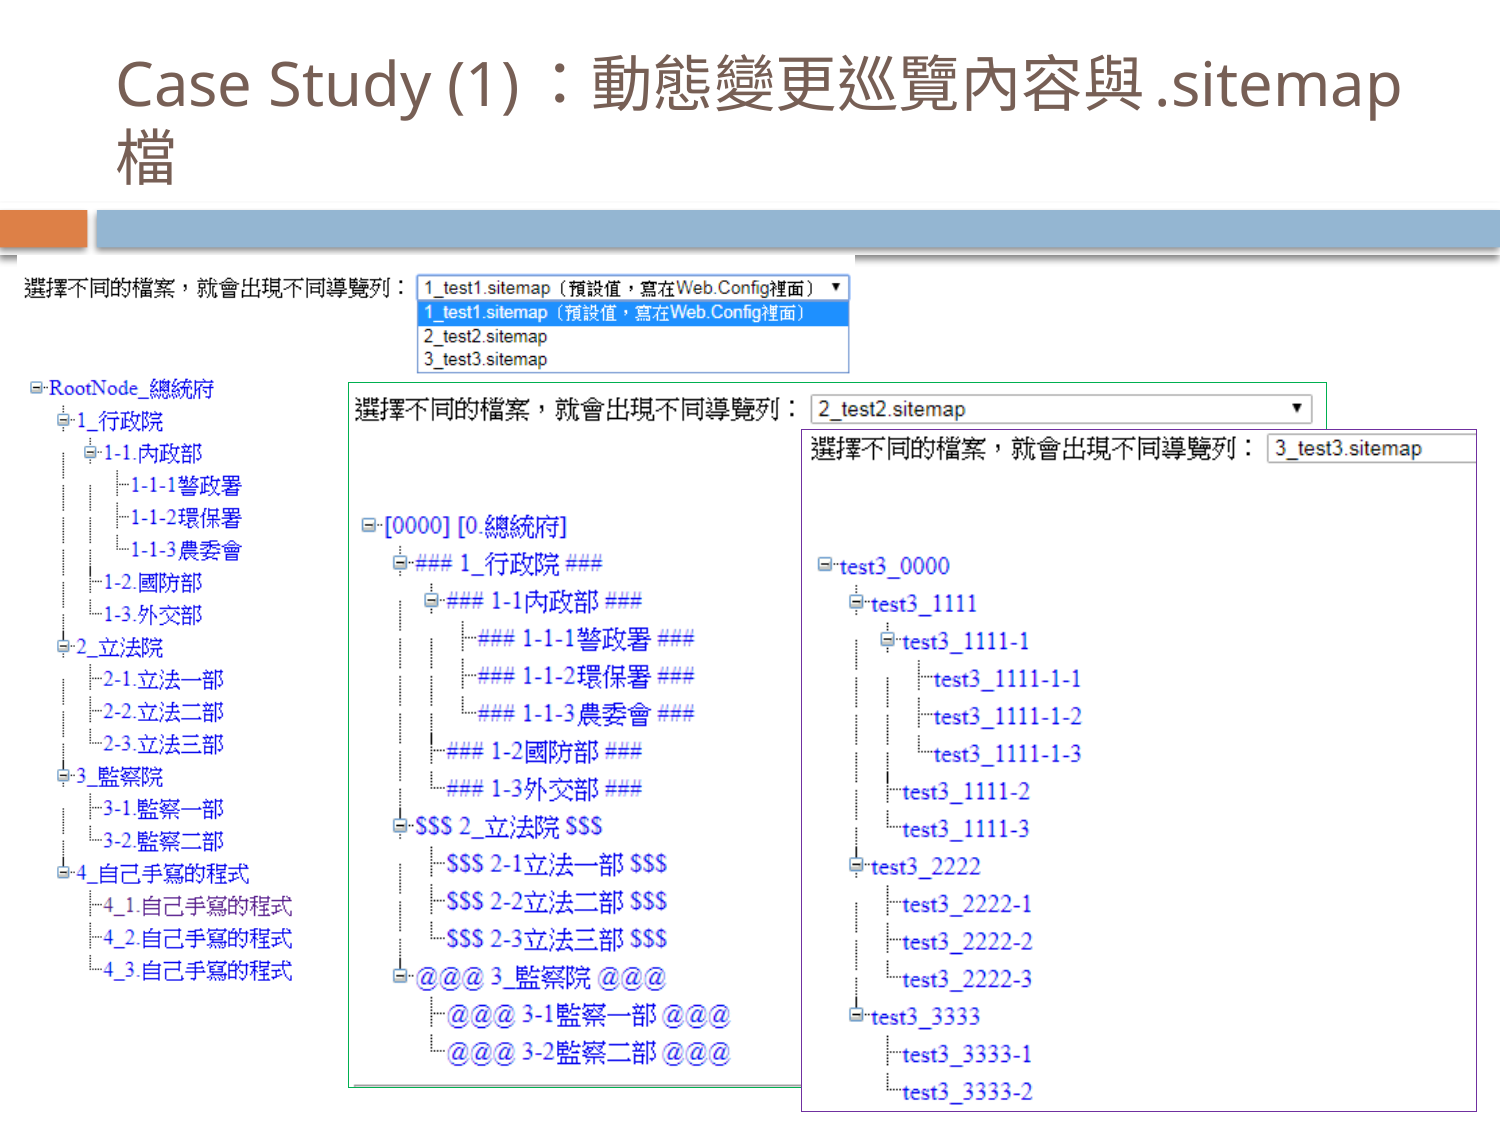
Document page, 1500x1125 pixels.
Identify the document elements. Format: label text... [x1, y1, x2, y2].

title Case Study (1)：動態變更巡覽內容與.sitemap檔 [100, 37, 1438, 200]
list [17, 254, 856, 994]
picture [348, 382, 1477, 1112]
